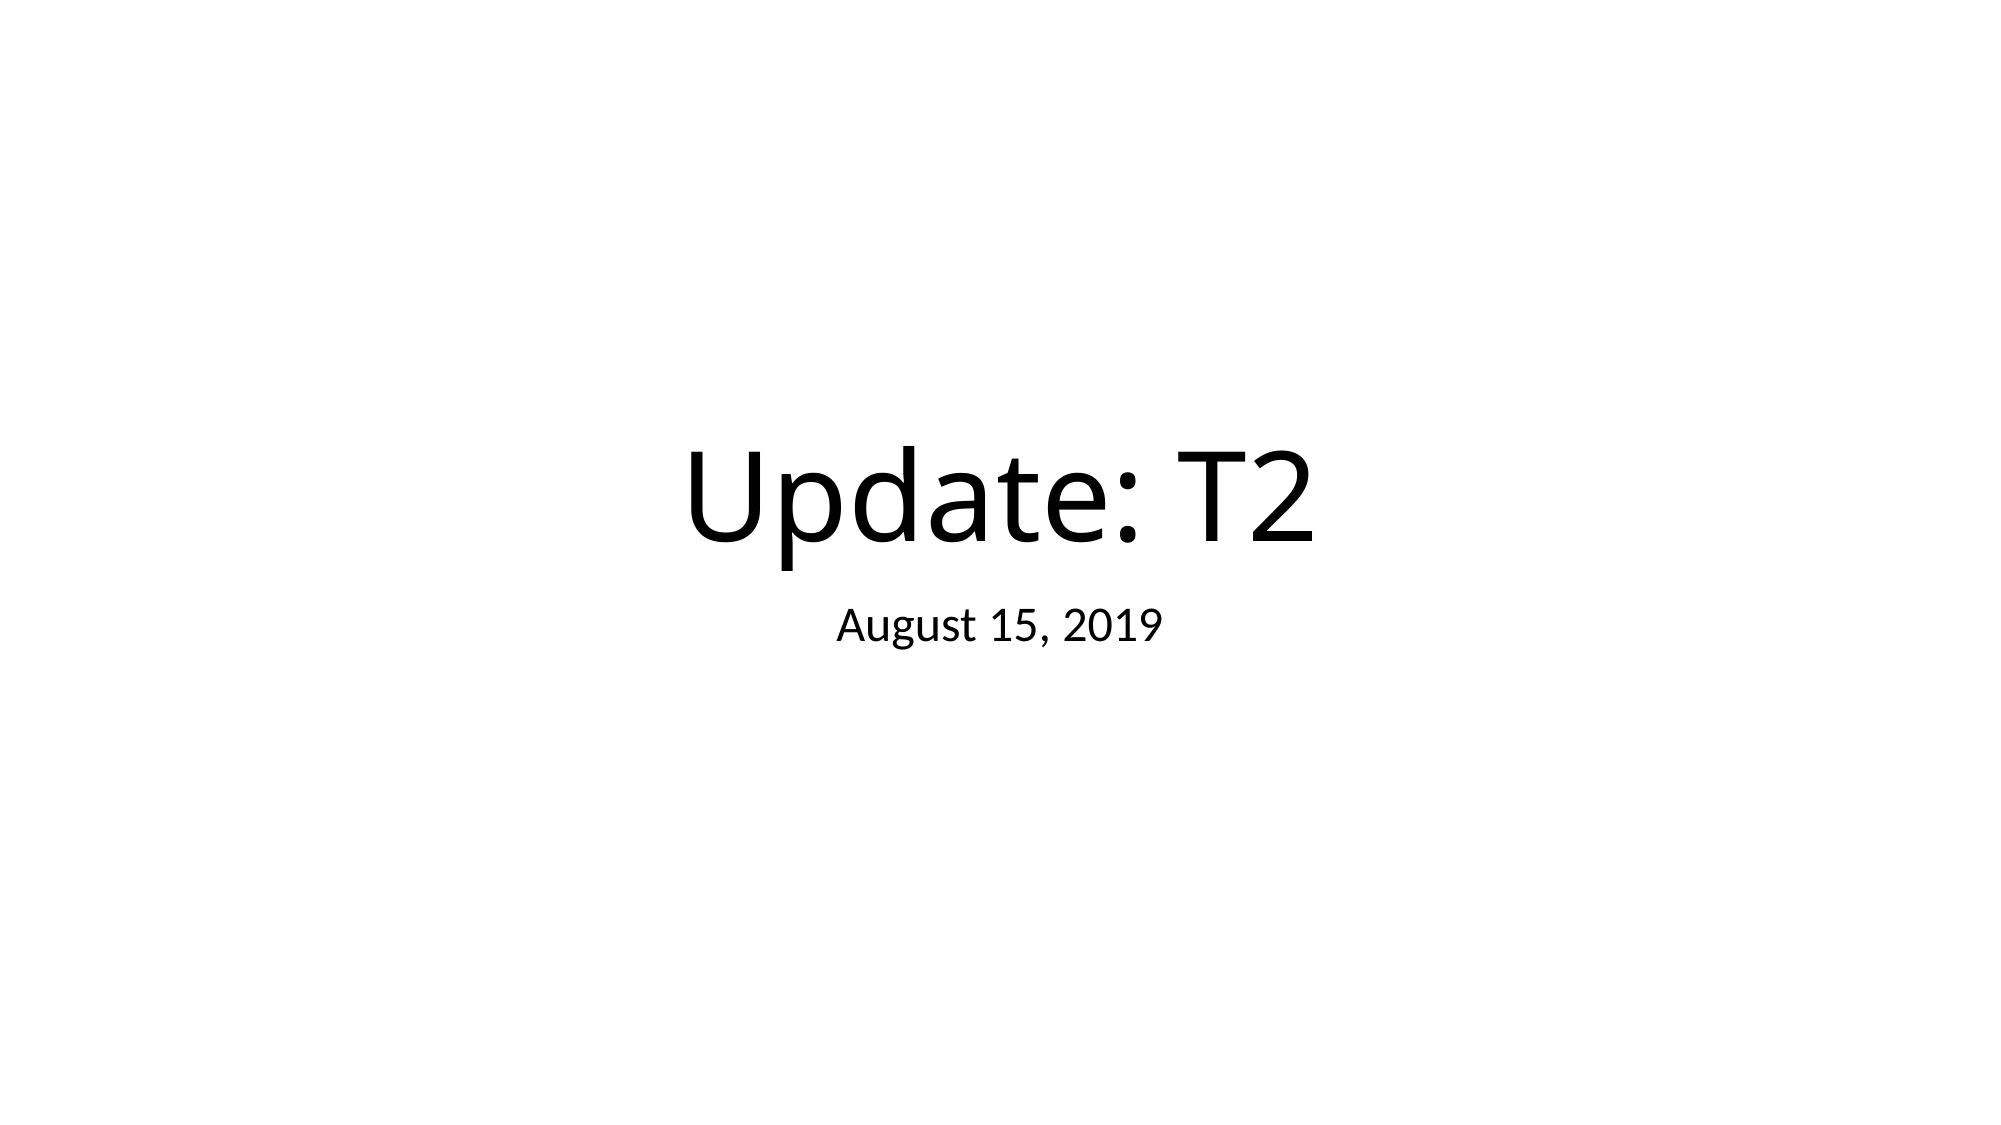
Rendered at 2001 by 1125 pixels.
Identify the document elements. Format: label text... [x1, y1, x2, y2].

title Update: T2 [249, 184, 1750, 576]
subtitle August 15, 2019 [249, 590, 1750, 863]
